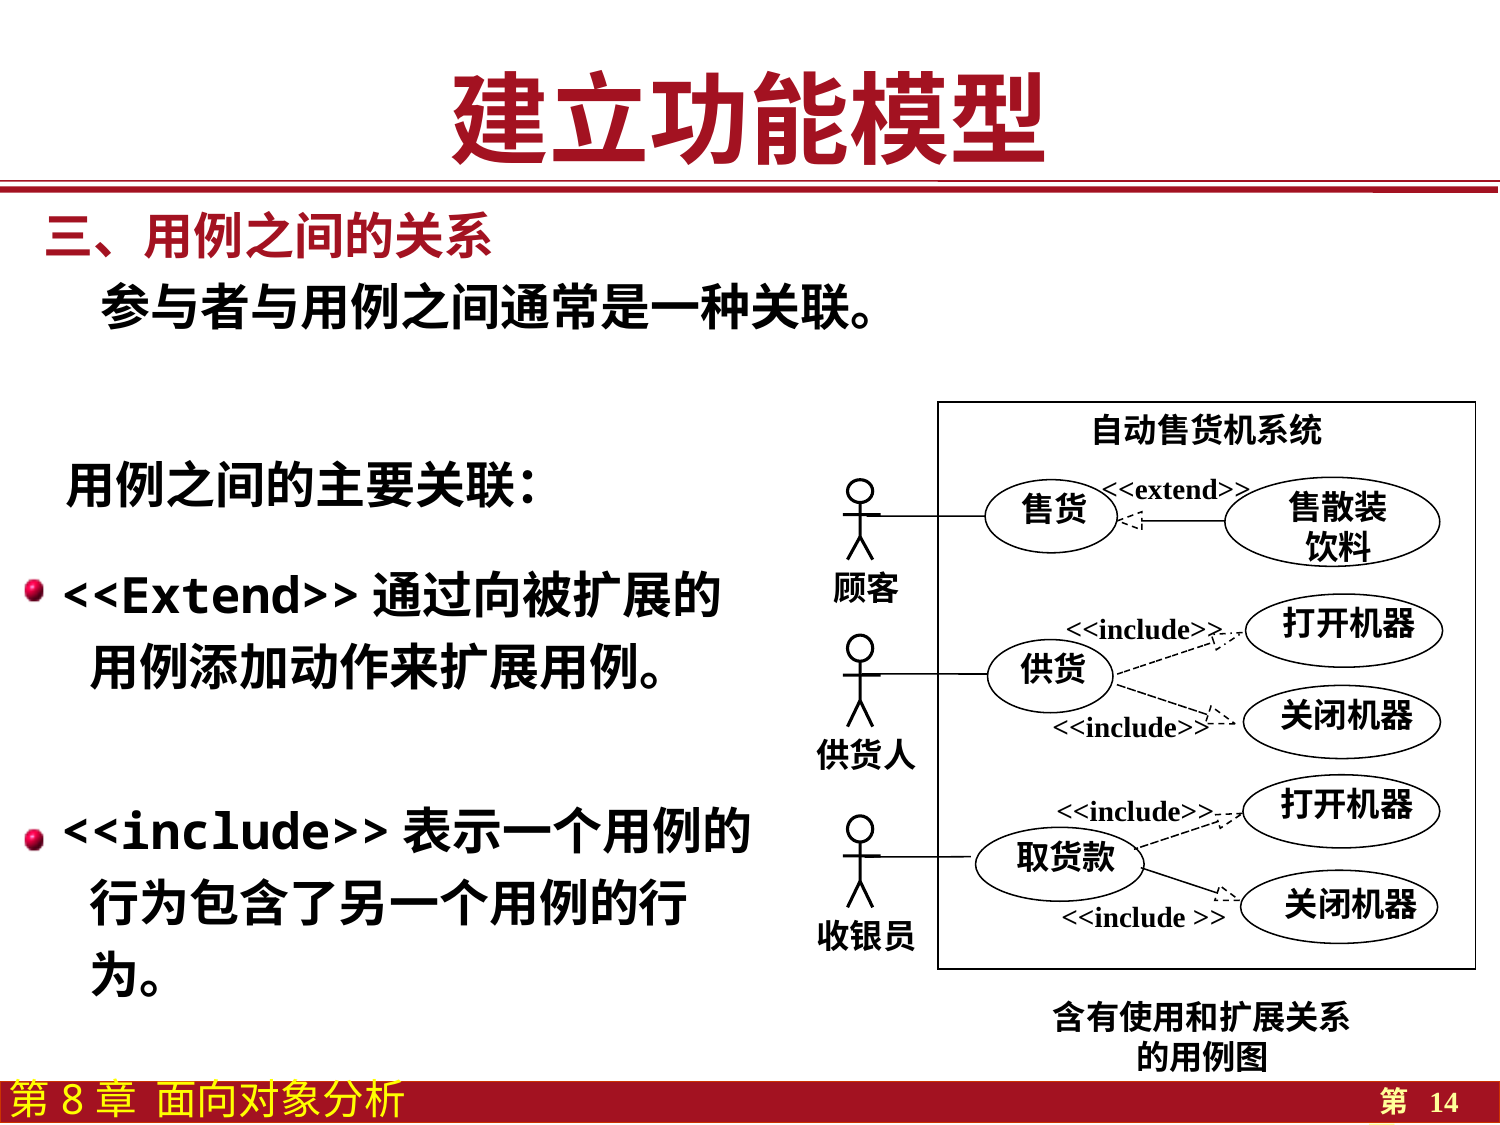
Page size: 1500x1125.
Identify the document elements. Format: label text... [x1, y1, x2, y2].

picture [20, 825, 48, 856]
text_box 用例之间的主要关联： [50, 453, 581, 522]
text_box 建立功能模型 [254, 49, 1245, 185]
picture [20, 575, 48, 607]
text_box 三、用例之间的关系 参与者与用例之间通常是一种关联。 [29, 194, 1445, 343]
text_box 含有使用和扩展关系 的用例图 [929, 1001, 1476, 1072]
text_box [794, 401, 1476, 970]
text_box <<Extend>>通过向被扩展的用例添加动作来扩展用例。 <<include>>表示一个用例的行为包含了另一个用例的行为。 [45, 543, 782, 1011]
